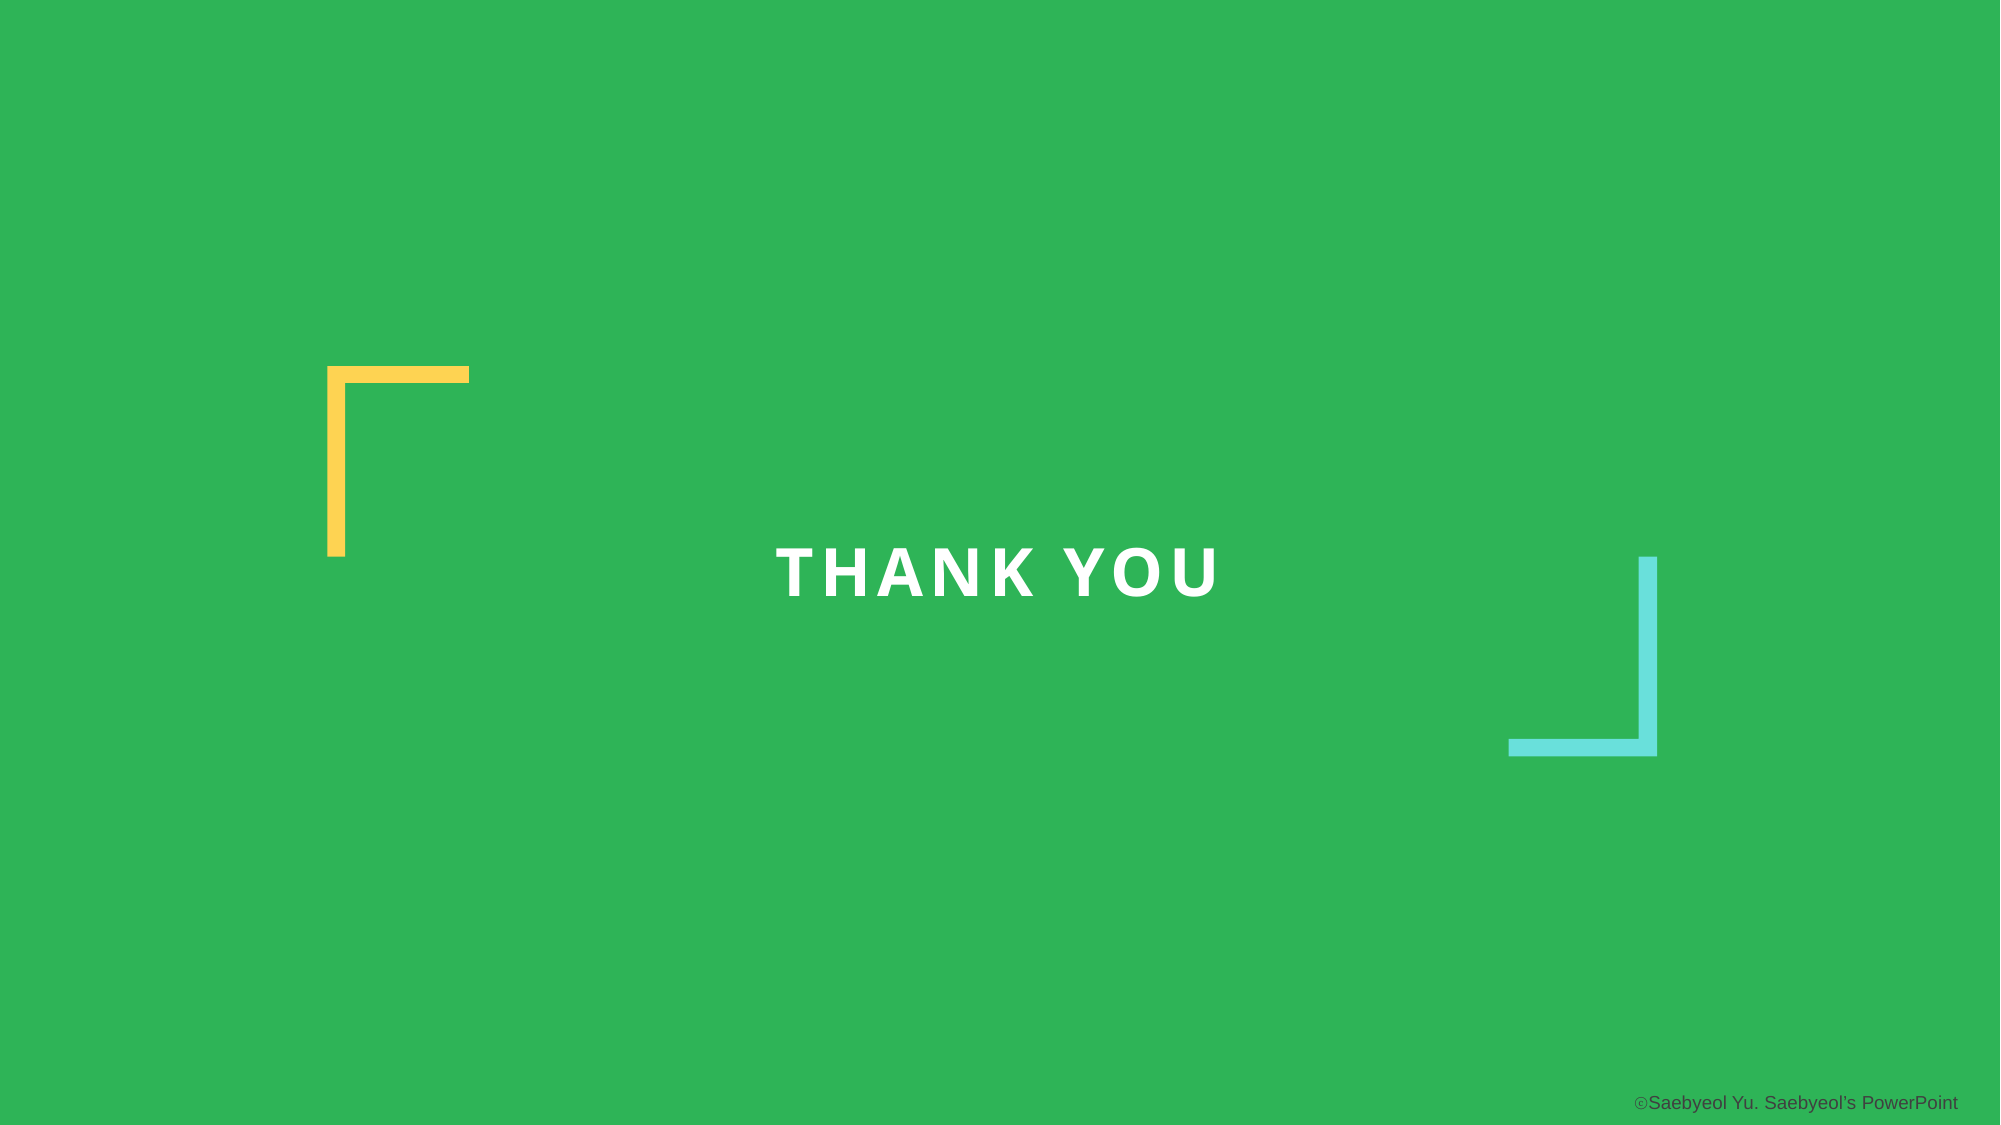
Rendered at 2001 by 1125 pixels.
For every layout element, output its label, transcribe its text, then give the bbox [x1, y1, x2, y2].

text_box [327, 366, 469, 557]
text_box THANK YOU [760, 502, 1243, 617]
text_box [1508, 556, 1658, 757]
